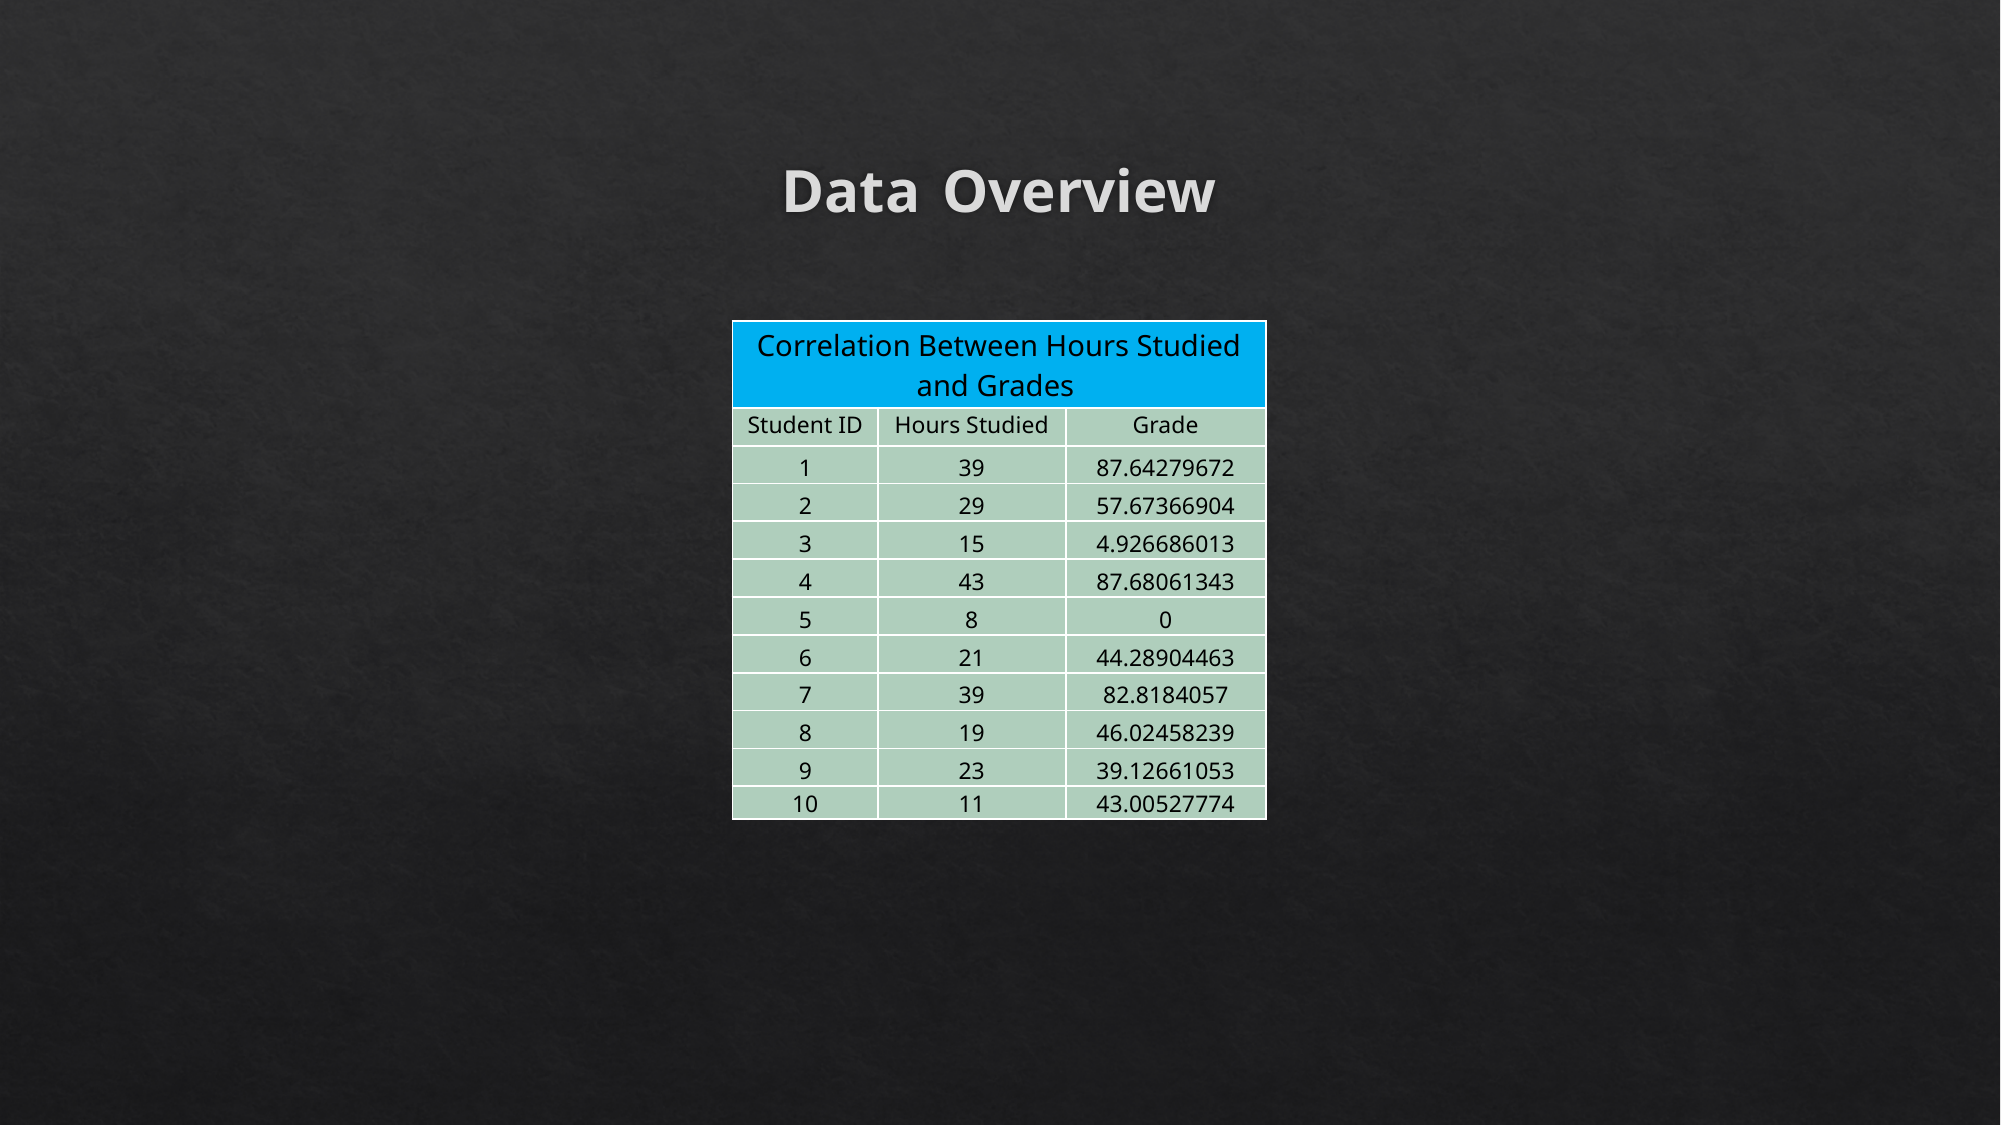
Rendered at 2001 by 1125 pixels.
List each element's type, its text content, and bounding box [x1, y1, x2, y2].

table_cell 1 [733, 447, 877, 483]
table_cell 15 [879, 522, 1065, 558]
table_header Correlation Between Hours Studied and Grades [733, 322, 1265, 407]
table_cell 10 [733, 787, 877, 818]
table_cell Grade [1067, 409, 1265, 445]
table_cell 9 [733, 749, 877, 785]
table_cell 44.28904463 [1067, 636, 1265, 672]
table_cell Hours Studied [879, 409, 1065, 445]
table_cell 87.68061343 [1067, 560, 1265, 596]
title Data Overview [149, 99, 1849, 260]
table_cell 3 [733, 522, 877, 558]
table_cell Student ID [733, 409, 877, 445]
table_cell 82.8184057 [1067, 674, 1265, 710]
table_cell 39 [879, 447, 1065, 483]
table_cell 87.64279672 [1067, 447, 1265, 483]
table_cell 39 [879, 674, 1065, 710]
table_cell 19 [879, 711, 1065, 748]
table_cell 8 [733, 711, 877, 748]
table_cell 21 [879, 636, 1065, 672]
table_cell 8 [879, 598, 1065, 634]
table_cell 6 [733, 636, 877, 672]
table_cell 2 [733, 484, 877, 520]
table_cell 57.67366904 [1067, 484, 1265, 520]
table_cell 43 [879, 560, 1065, 596]
table_cell 4.926686013 [1067, 522, 1265, 558]
table_cell 39.12661053 [1067, 749, 1265, 785]
table_cell 0 [1067, 598, 1265, 634]
table_cell 46.02458239 [1067, 711, 1265, 748]
table_cell 23 [879, 749, 1065, 785]
table_cell 7 [733, 674, 877, 710]
table_cell 29 [879, 484, 1065, 520]
table_cell 4 [733, 560, 877, 596]
table_cell 11 [879, 787, 1065, 818]
table_cell 43.00527774 [1067, 787, 1265, 818]
table_cell 5 [733, 598, 877, 634]
